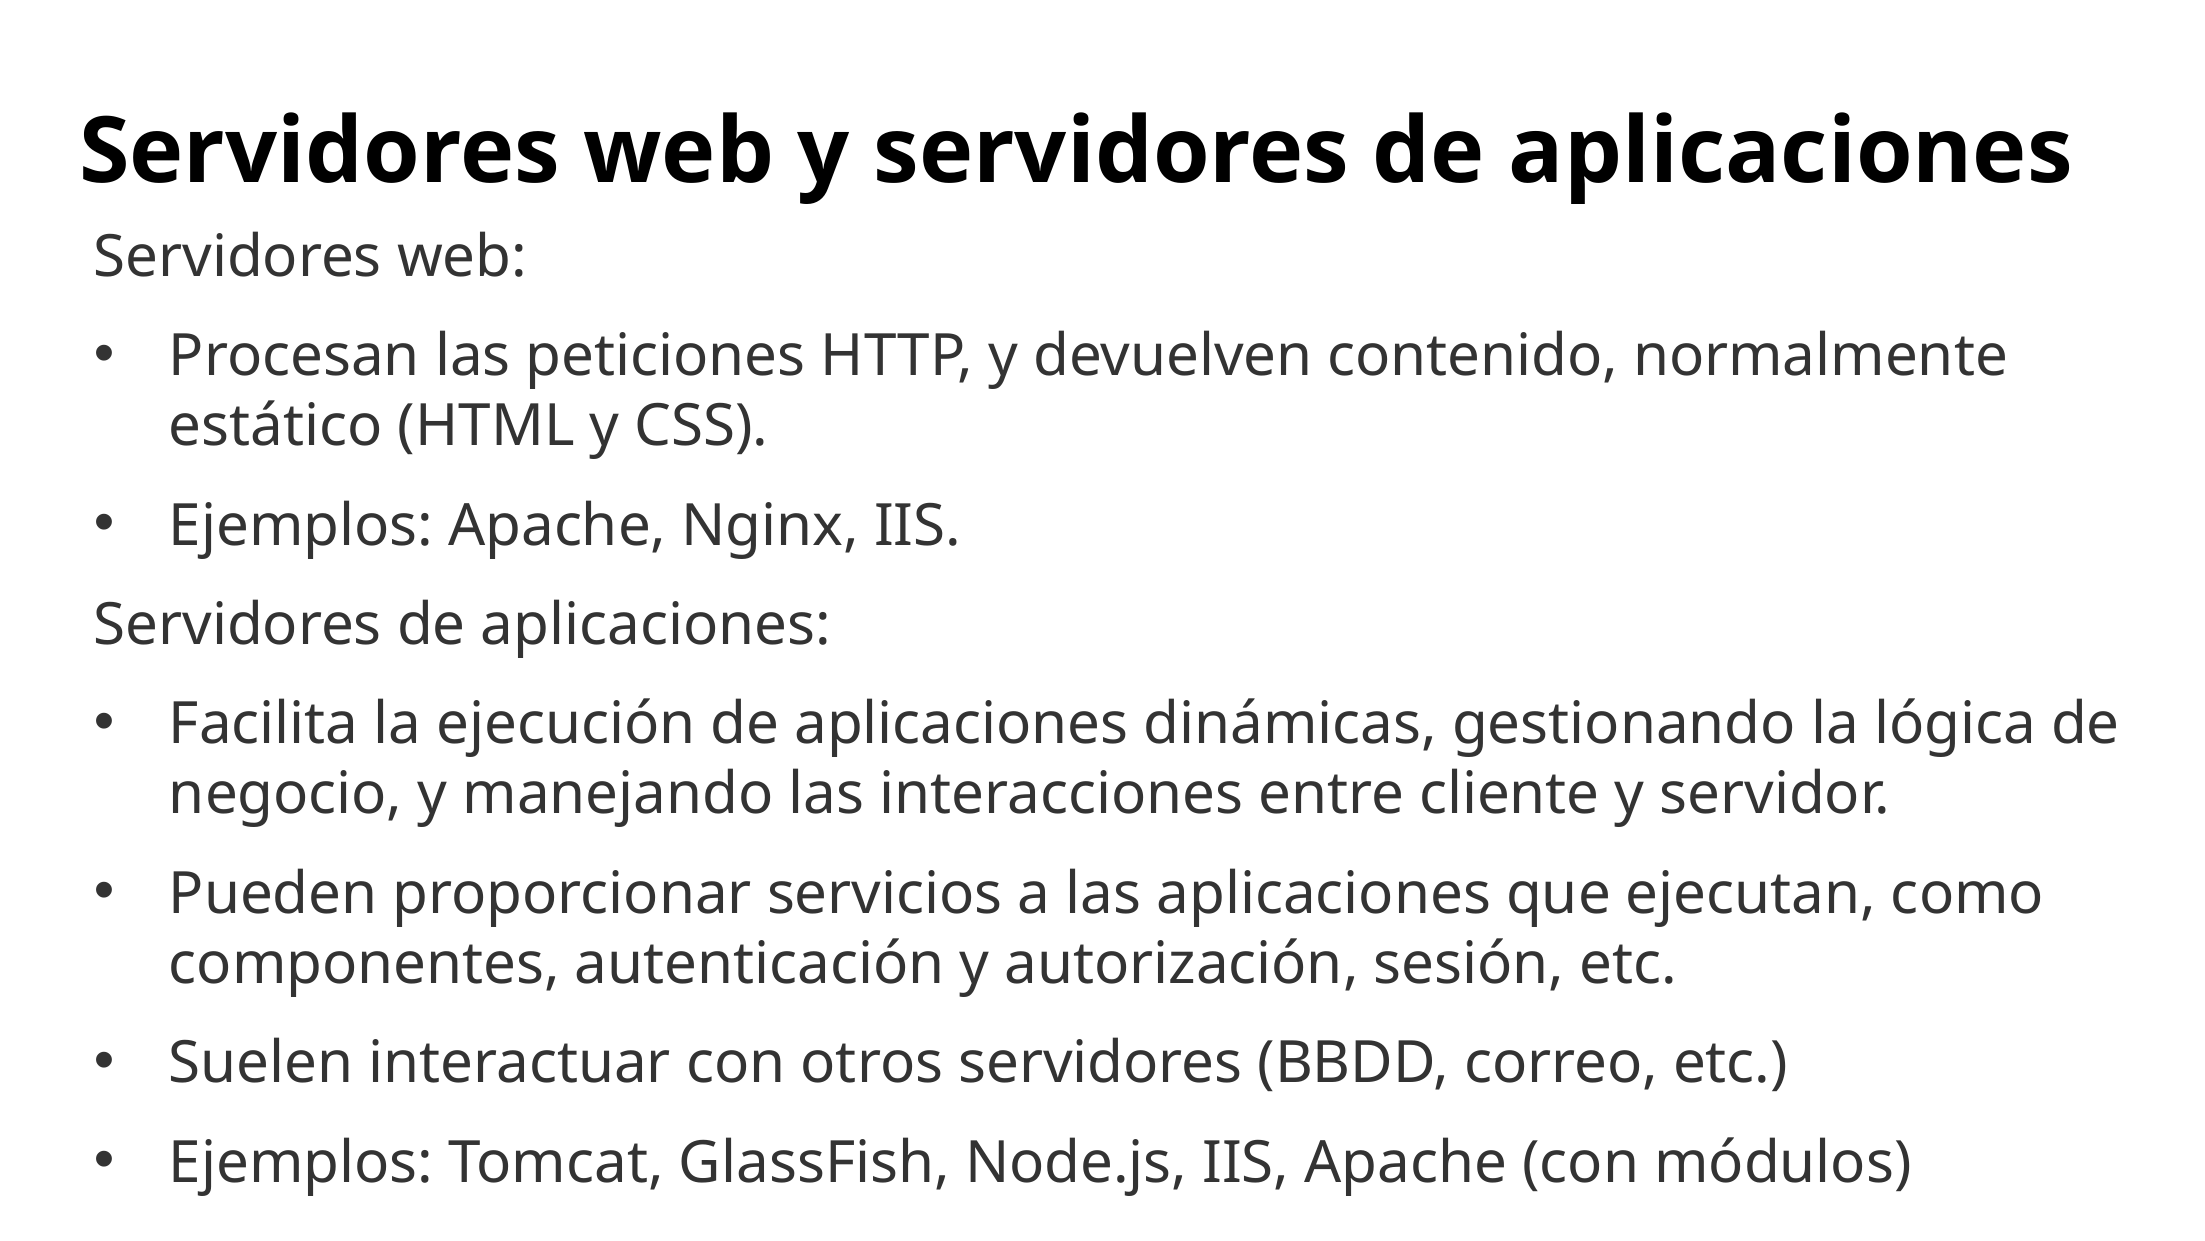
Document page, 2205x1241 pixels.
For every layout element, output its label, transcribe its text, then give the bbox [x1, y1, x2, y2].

text_box Servidores web: Procesan las peticiones HTTP, y devuelven contenido, normalmente estático (HTML y CSS). Ejemplos: Apache, Nginx, IIS. Servidores de aplicaciones: Facilita la ejecución de aplicaciones dinámicas, gestionando la lógica de negocio, y manejando las interacciones entre cliente y servidor. Pueden proporcionar servicios a las aplicaciones que ejecutan, como componentes, autenticación y autorización, sesión, etc. Suelen interactuar con otros servidores (BBDD, correo, etc.) Ejemplos: Tomcat, GlassFish, Node.js, IIS, Apache (con módulos) [79, 210, 2136, 1202]
title Servidores web y servidores de aplicaciones [79, 41, 2136, 210]
